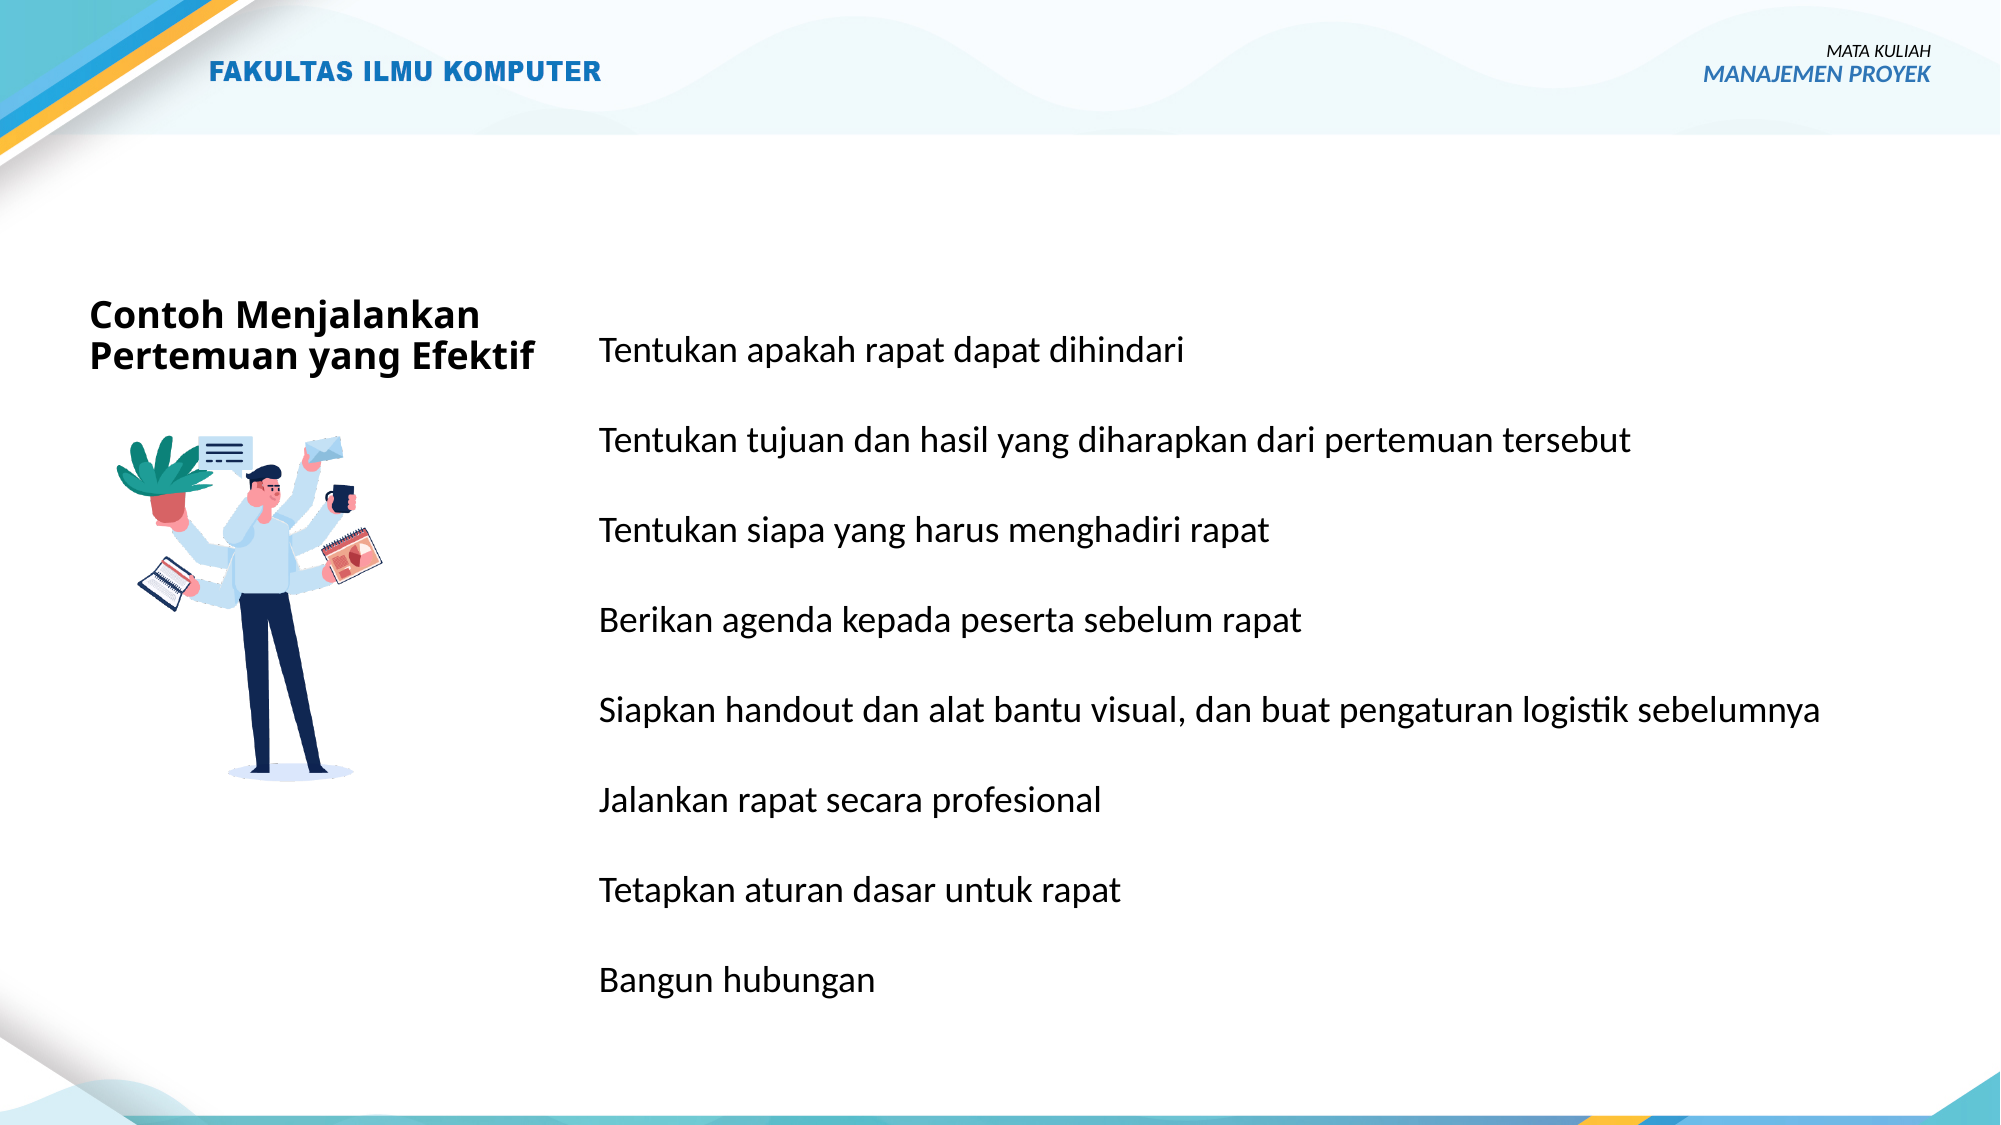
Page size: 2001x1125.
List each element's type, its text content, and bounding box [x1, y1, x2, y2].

text_box Contoh Menjalankan Pertemuan yang Efektif [74, 270, 551, 403]
text_box MATA KULIAH MANAJEMEN PROYEK [1569, 112, 1946, 118]
picture [0, 0, 2000, 1125]
list Tentukan apakah rapat dapat dihindari Tentukan tujuan dan hasil yang diharapkan dari pertemuan tersebut Tentukan siapa yang harus menghadiri rapat Berikan agenda kepada peserta sebelum rapat Siapkan handout dan alat bantu visual, dan buat pengaturan logistik sebelumnya Jalankan rapat secara profesional Tetapkan aturan dasar untuk rapat Bangun hubungan [584, 317, 1978, 1066]
footer [1500, 30, 1951, 112]
